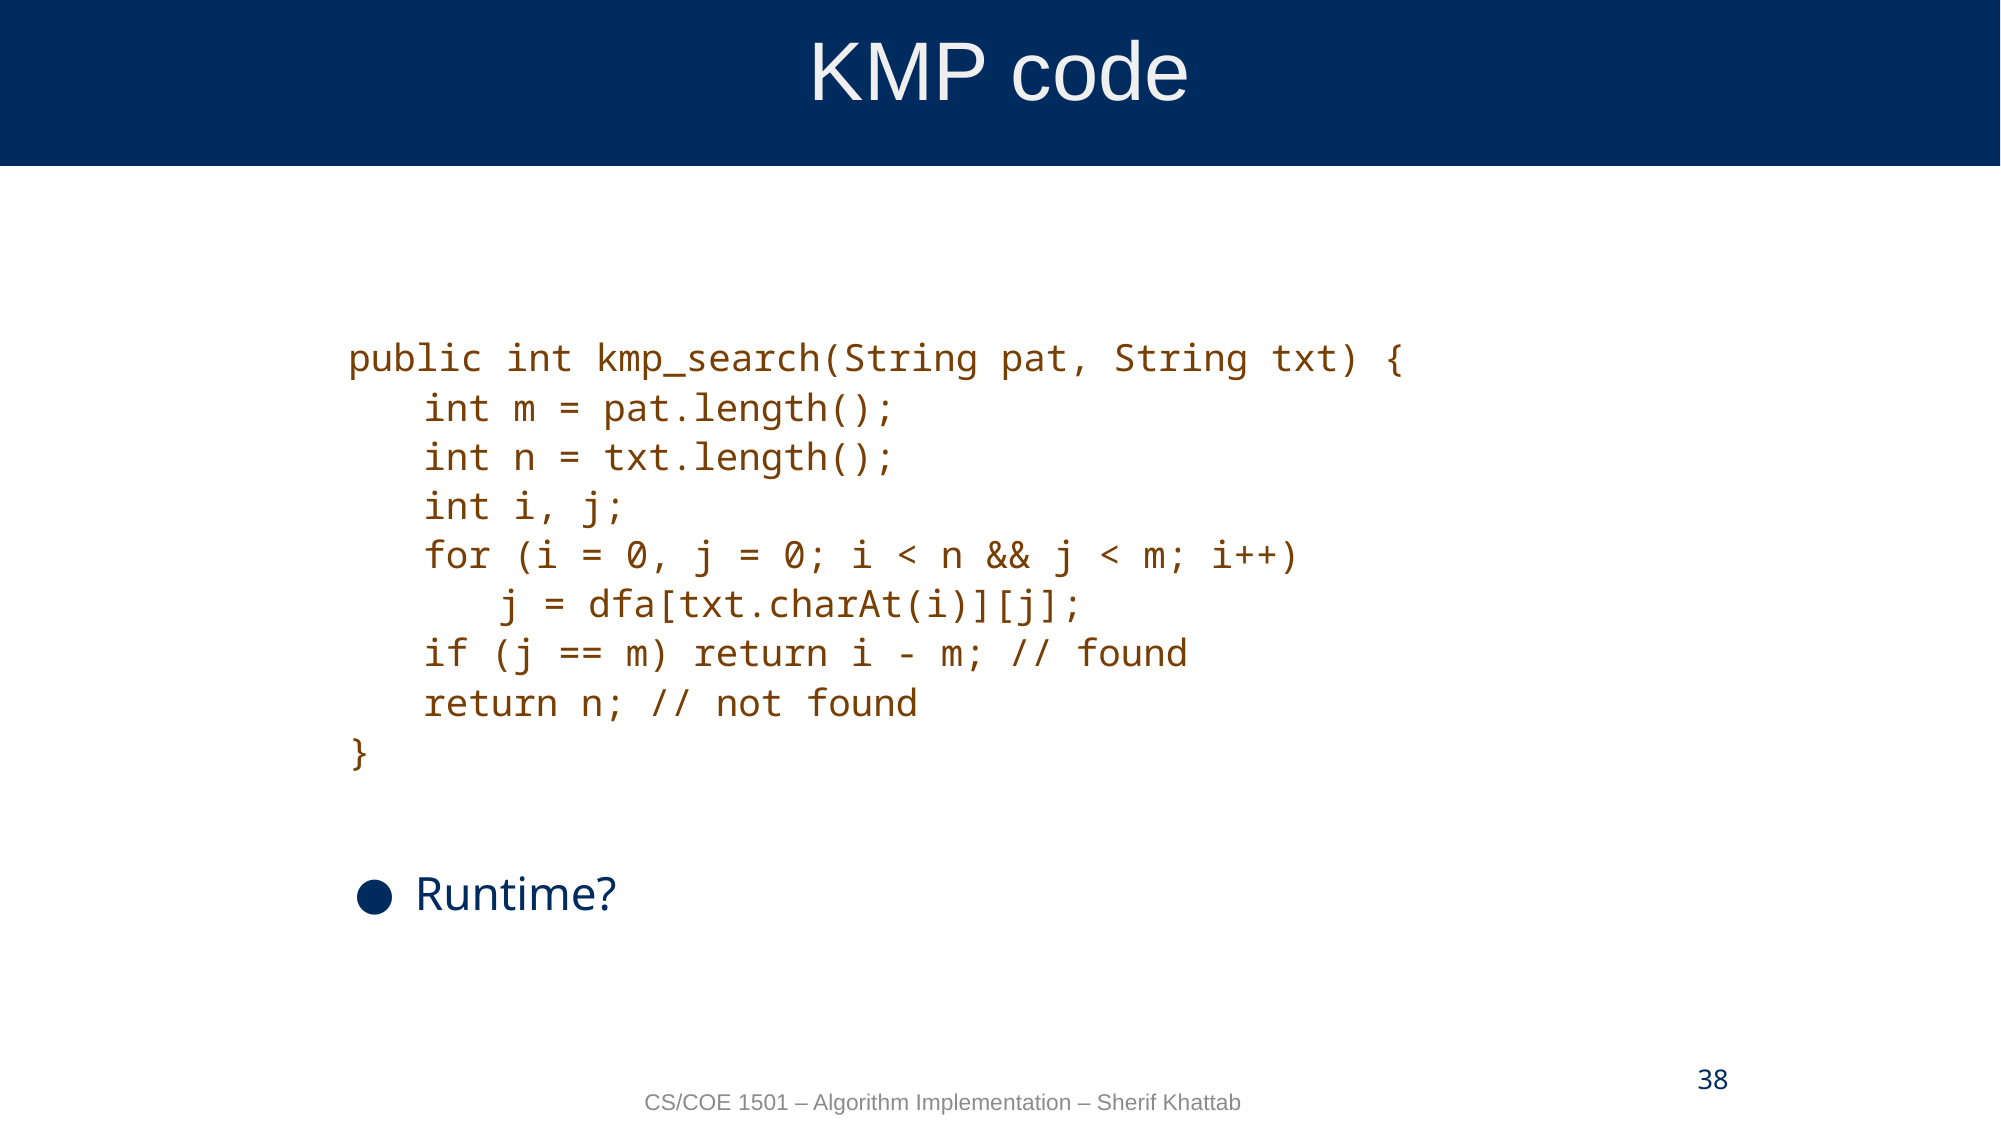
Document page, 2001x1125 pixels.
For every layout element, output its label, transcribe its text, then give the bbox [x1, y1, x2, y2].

title KMP code [324, 32, 1675, 132]
slide_number 38 [1653, 1038, 1744, 1125]
list public int kmp_search(String pat, String txt) { int m = pat.length(); int n = txt.length(); int i, j; for (i = 0, j = 0; i < n && j < m; i++) j = dfa[txt.charAt(i)][j]; if (j == m) return i - m; // found return n; // not found } [324, 319, 1675, 786]
list Runtime? [324, 794, 1675, 1078]
footer CS/COE 1501 – Algorithm Implementation – Sherif Khattab [486, 1075, 1399, 1125]
